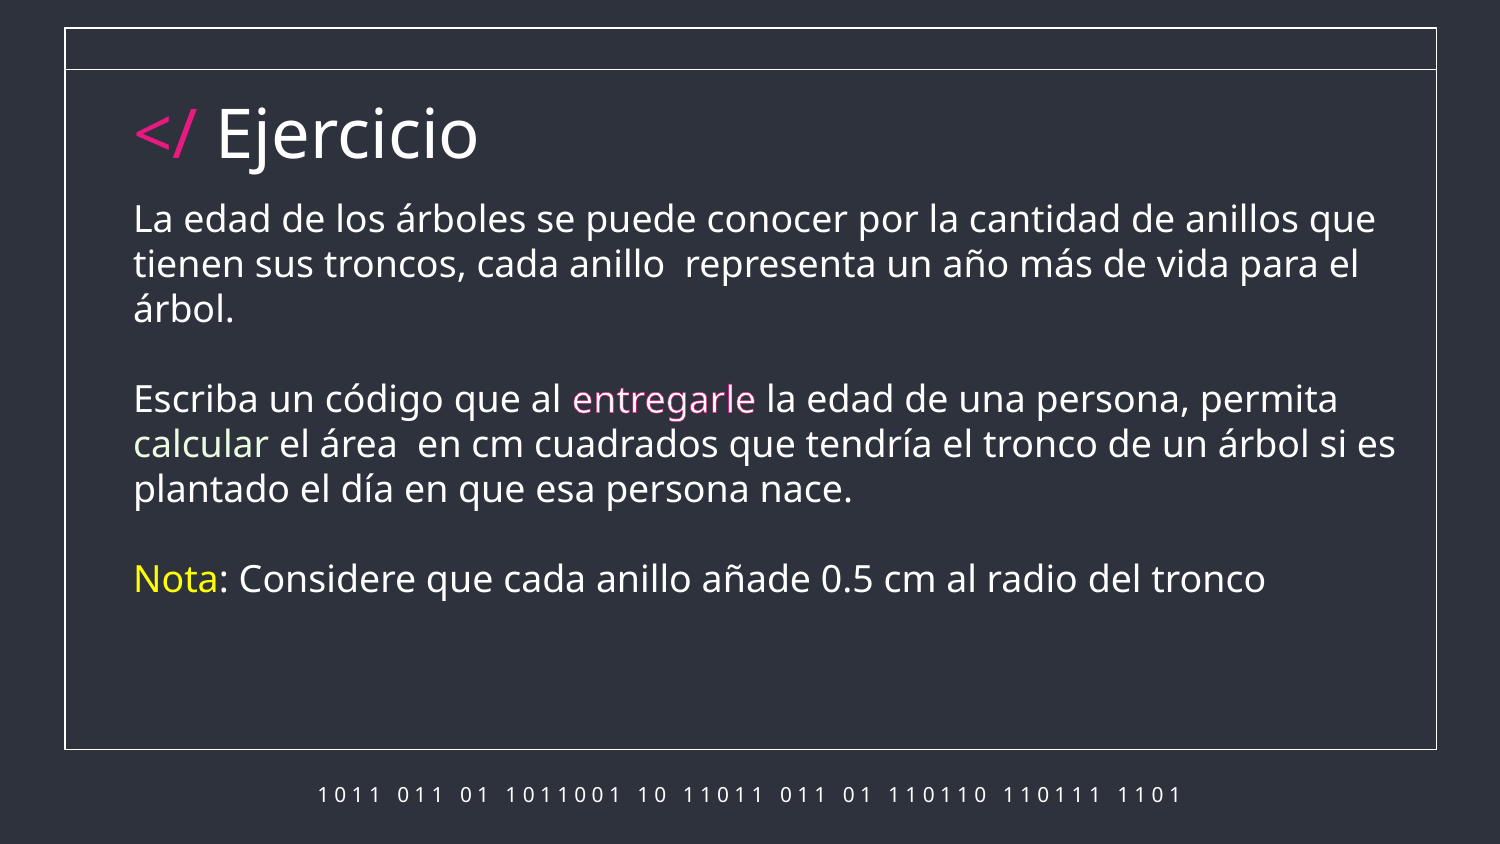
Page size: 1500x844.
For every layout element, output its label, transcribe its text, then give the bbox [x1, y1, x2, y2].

subtitle La edad de los árboles se puede conocer por la cantidad de anillos que tienen sus troncos, cada anillo representa un año más de vida para el árbol. Escriba un código que al entregarle la edad de una persona, permita calcular el área en cm cuadrados que tendría el tronco de un árbol si es plantado el día en que esa persona nace. Nota: Considere que cada anillo añade 0.5 cm al radio del tronco [118, 180, 1424, 713]
title </ Ejercicio [118, 75, 1382, 170]
